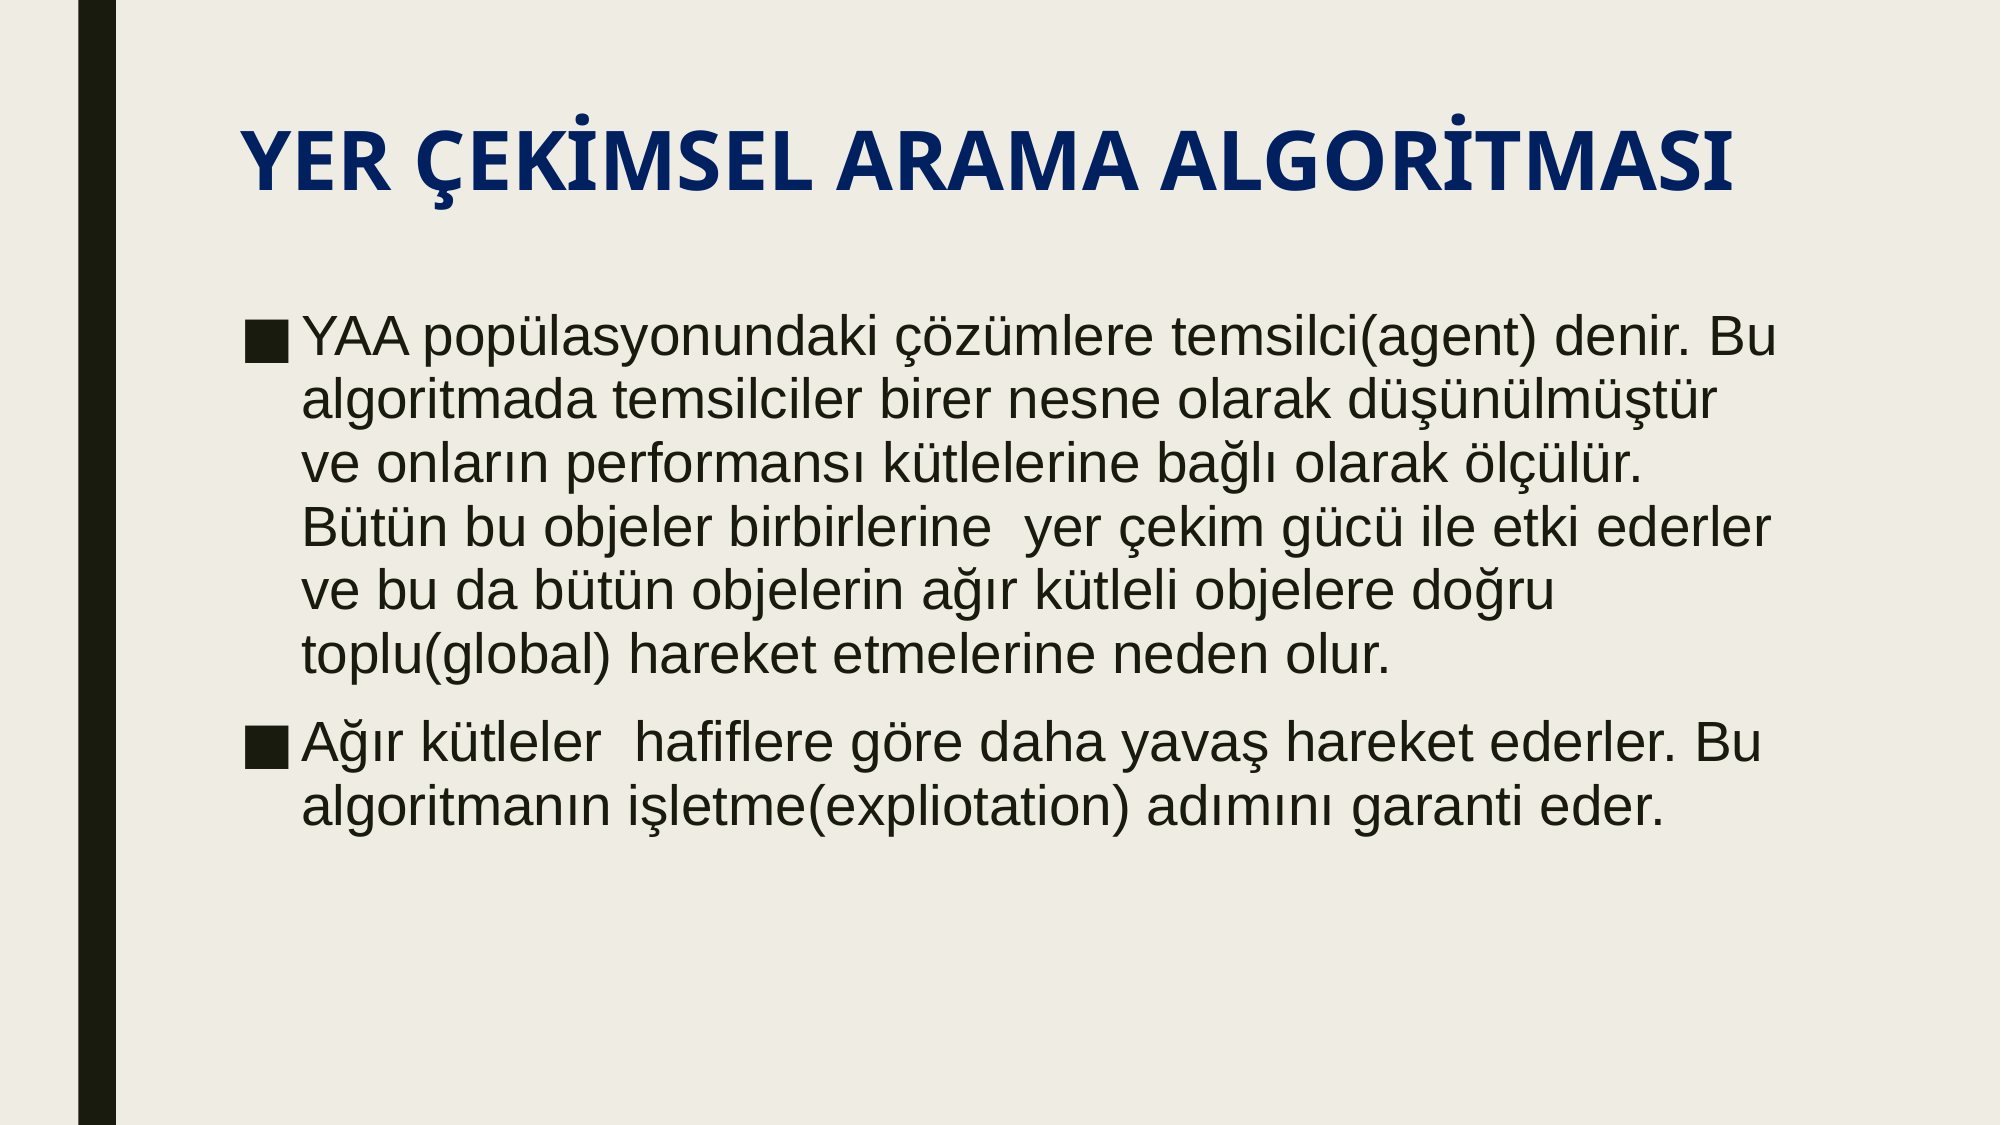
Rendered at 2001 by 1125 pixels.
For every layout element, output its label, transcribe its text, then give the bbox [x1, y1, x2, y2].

title YER ÇEKİMSEL ARAMA ALGORİTMASI [225, 112, 1800, 218]
list YAA popülasyonundaki çözümlere temsilci(agent) denir. Bu algoritmada temsilciler birer nesne olarak düşünülmüştür ve onların performansı kütlelerine bağlı olarak ölçülür. Bütün bu objeler birbirlerine yer çekim gücü ile etki ederler ve bu da bütün objelerin ağır kütleli objelere doğru toplu(global) hareket etmelerine neden olur. Ağır kütleler hafiflere göre daha yavaş hareket ederler. Bu algoritmanın işletme(expliotation) adımını garanti eder. [225, 296, 1800, 963]
